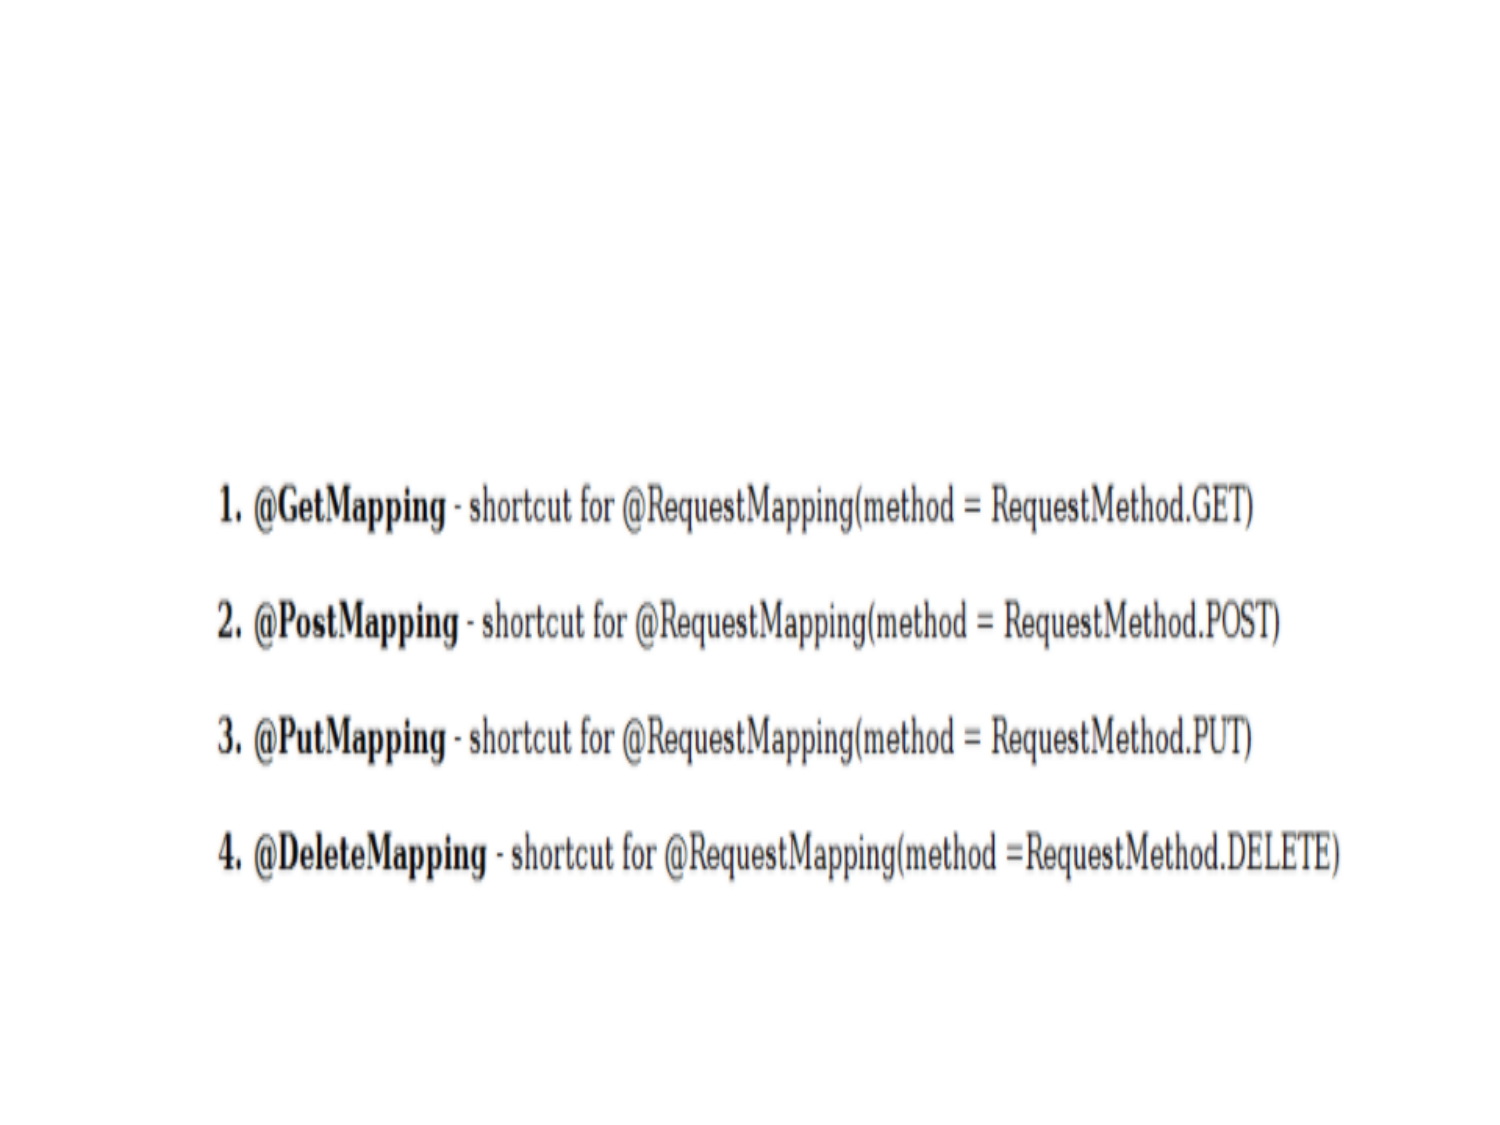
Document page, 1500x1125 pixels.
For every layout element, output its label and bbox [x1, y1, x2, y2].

picture [141, 441, 1359, 938]
